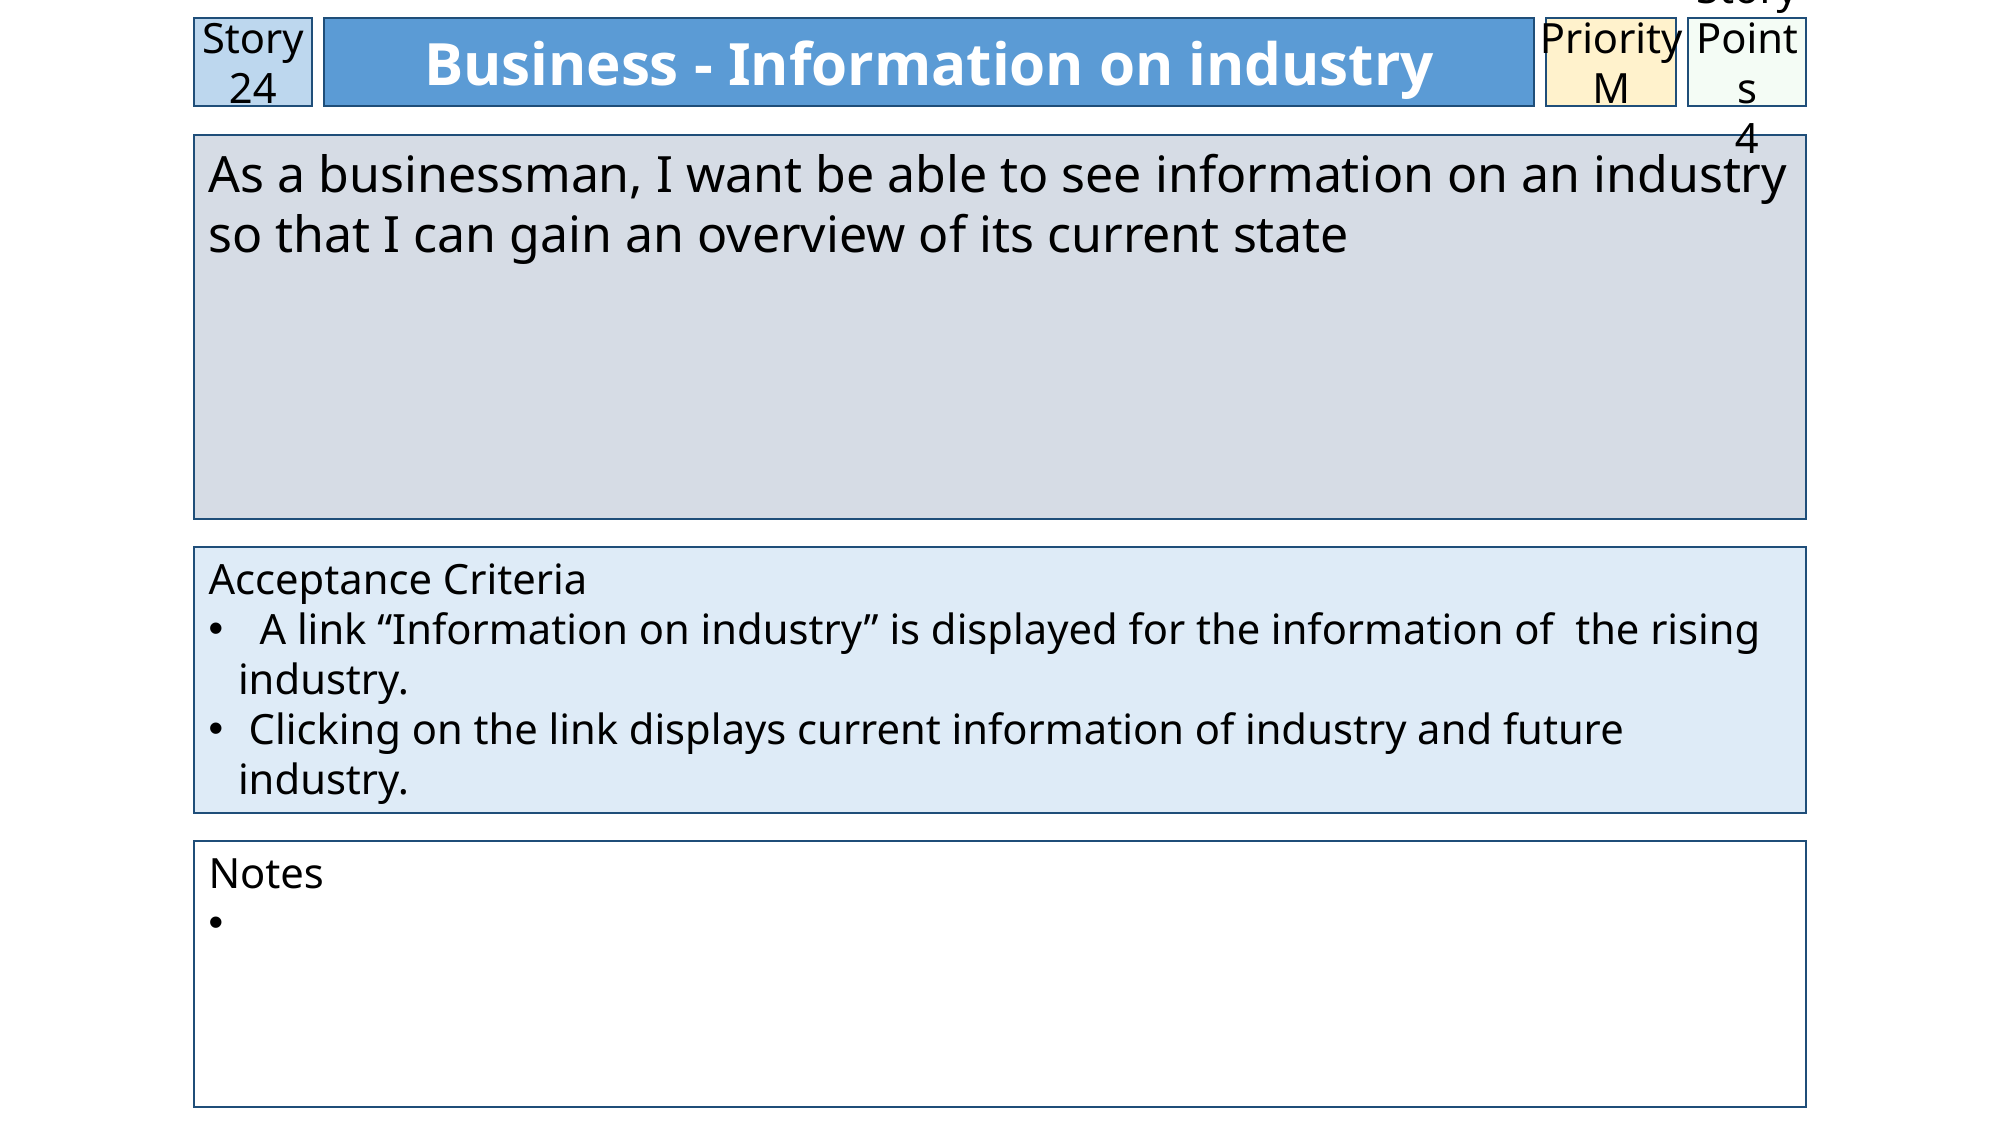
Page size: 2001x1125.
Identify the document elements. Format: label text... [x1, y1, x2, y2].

text_box Business - Information on industry [323, 17, 1535, 107]
text_box Priority M [1545, 17, 1677, 107]
text_box Story 24 [193, 17, 313, 107]
text_box Notes [193, 840, 1807, 1108]
text_box Story Points 4 [1687, 17, 1807, 107]
text_box As a businessman, I want be able to see information on an industry so that I can gain an overview of its current state [193, 134, 1807, 520]
text_box Acceptance Criteria A link “Information on industry” is displayed for the information of the rising industry. Clicking on the link displays current information of industry and future industry. [193, 546, 1807, 814]
